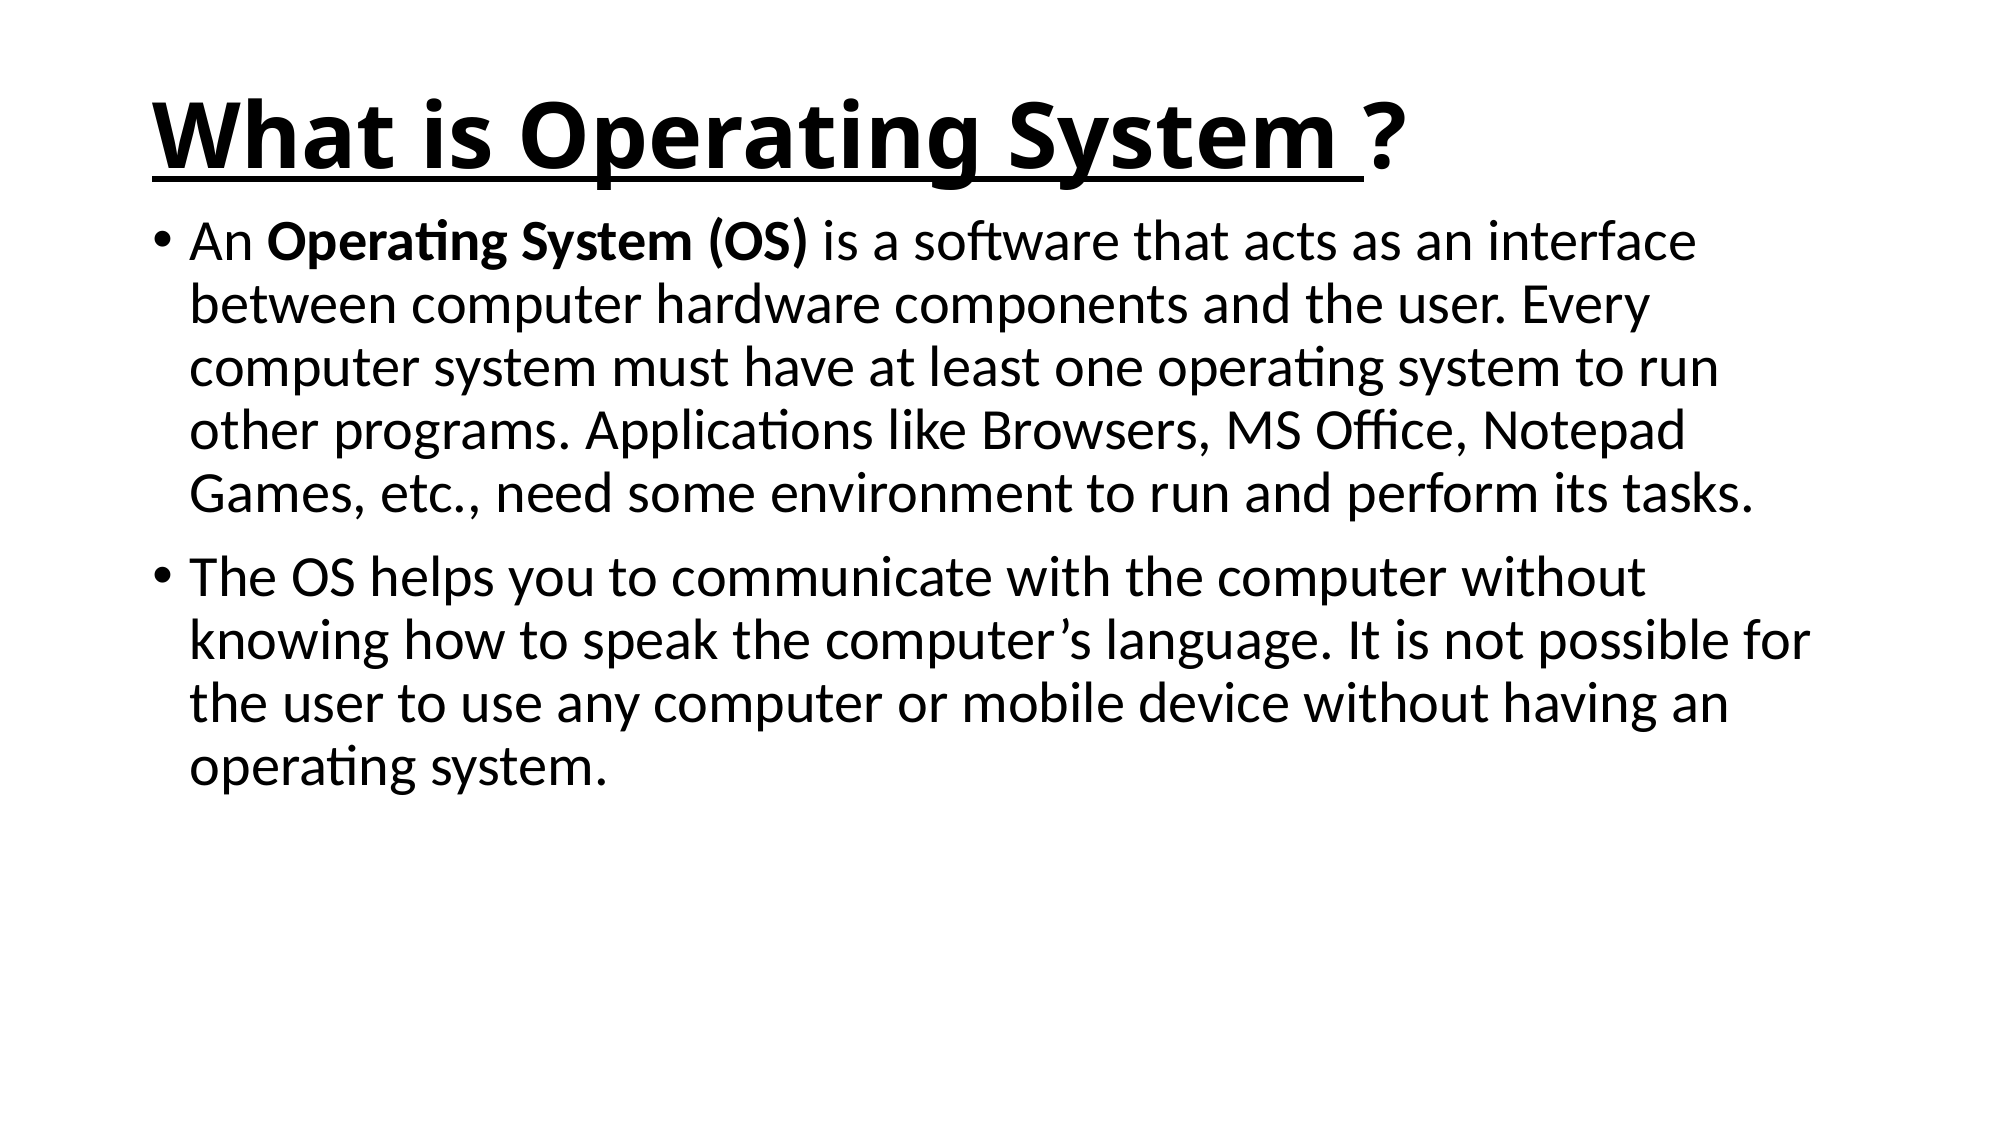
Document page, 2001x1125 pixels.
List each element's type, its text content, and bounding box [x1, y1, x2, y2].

title What is Operating System ? [137, 59, 1863, 203]
list An Operating System (OS) is a software that acts as an interface between computer hardware components and the user. Every computer system must have at least one operating system to run other programs. Applications like Browsers, MS Office, Notepad Games, etc., need some environment to run and perform its tasks. The OS helps you to communicate with the computer without knowing how to speak the computer’s language. It is not possible for the user to use any computer or mobile device without having an operating system. [137, 203, 1863, 1014]
